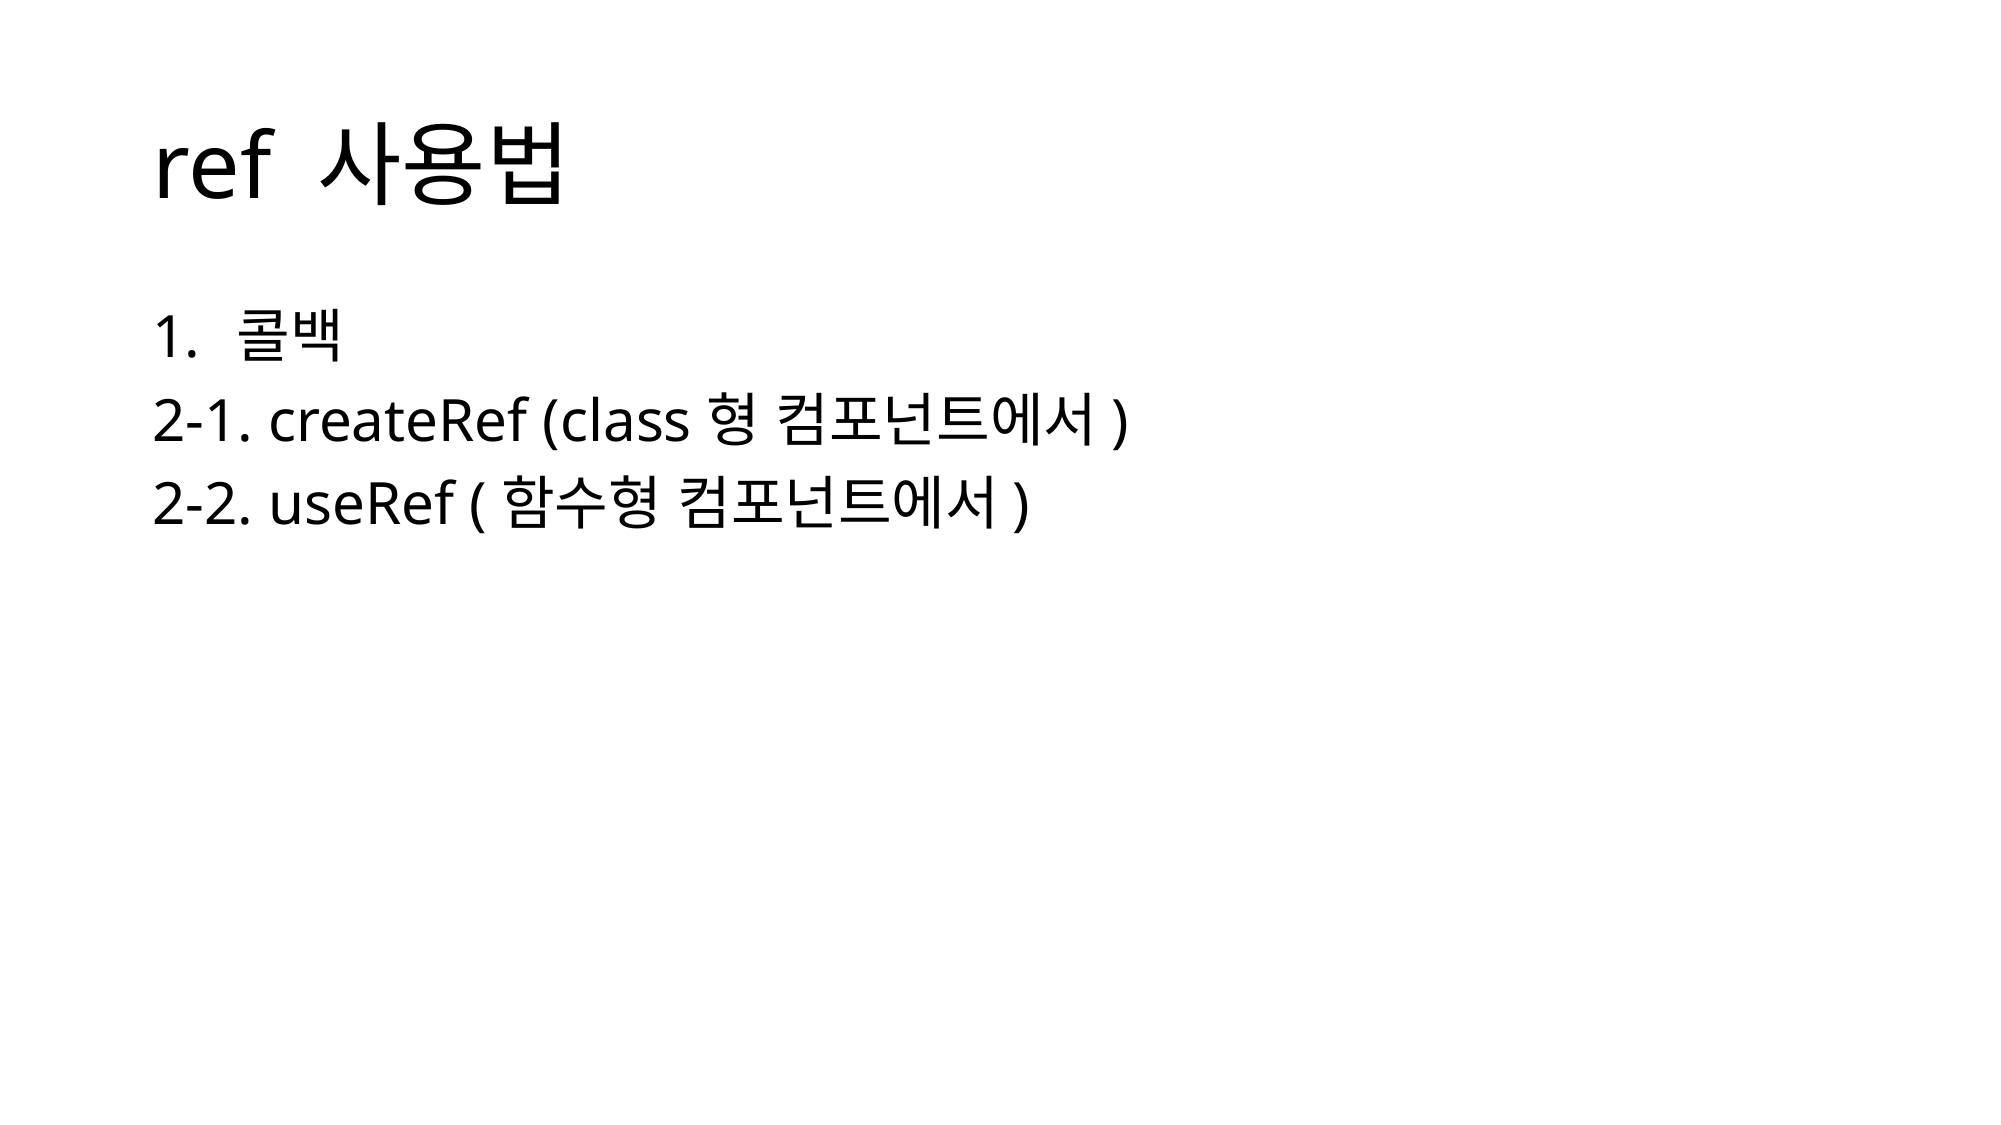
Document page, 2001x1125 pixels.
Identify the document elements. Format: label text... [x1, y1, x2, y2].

list 콜백 2-1. createRef (class형 컴포넌트에서) 2-2. useRef (함수형 컴포넌트에서) [137, 299, 1863, 1014]
title ref 사용법 [137, 59, 1863, 278]
